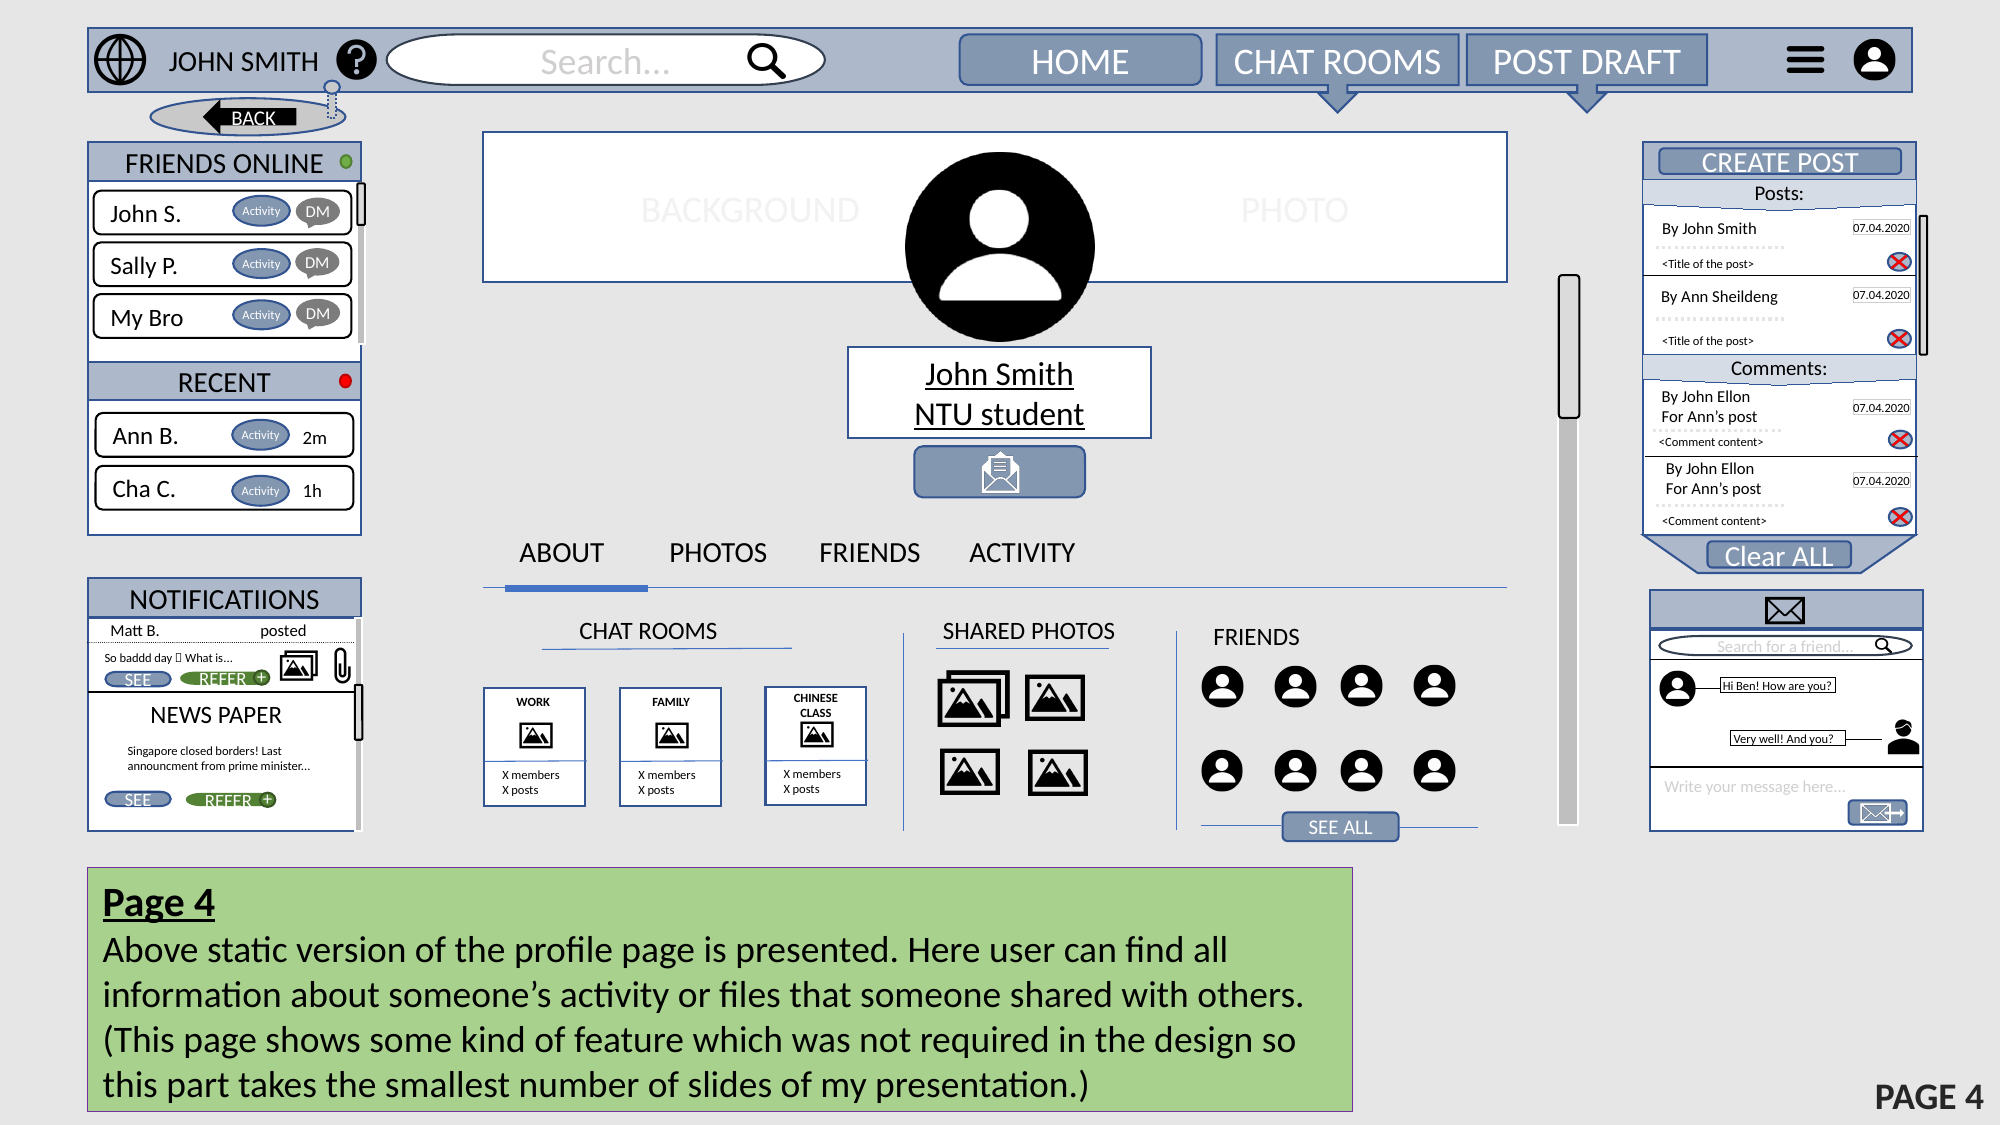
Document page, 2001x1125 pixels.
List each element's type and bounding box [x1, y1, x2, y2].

text_box [928, 606, 1137, 652]
picture [1853, 38, 1896, 81]
text_box [87, 867, 1353, 1112]
picture [1019, 661, 1091, 734]
text_box [913, 445, 1087, 499]
picture [977, 449, 1023, 495]
picture [1201, 665, 1244, 708]
picture [1200, 749, 1243, 792]
picture [331, 34, 382, 85]
picture [797, 714, 837, 754]
picture [1874, 637, 1893, 654]
picture [652, 715, 692, 755]
picture [279, 645, 319, 685]
picture [903, 149, 1096, 343]
picture [1274, 749, 1317, 792]
text_box [764, 682, 869, 806]
picture [934, 660, 1012, 807]
picture [1340, 664, 1383, 707]
picture [745, 41, 788, 81]
text_box [483, 686, 587, 807]
text_box [1557, 274, 1581, 826]
text_box [847, 346, 1152, 439]
picture [87, 27, 153, 92]
text_box [1859, 1064, 2000, 1125]
picture [1784, 38, 1827, 81]
picture [322, 645, 363, 686]
picture [1413, 664, 1456, 707]
text_box [1200, 811, 1479, 843]
picture [1880, 714, 1927, 761]
picture [1340, 749, 1383, 792]
picture [1022, 735, 1094, 808]
text_box [482, 131, 1508, 283]
text_box [619, 686, 723, 807]
text_box [1640, 141, 1929, 575]
picture [1761, 587, 1809, 634]
picture [516, 715, 556, 755]
picture [1274, 665, 1317, 708]
picture [1659, 670, 1696, 707]
text_box [1649, 589, 1924, 832]
text_box [504, 525, 1435, 576]
text_box [87, 27, 1913, 137]
text_box [541, 606, 818, 652]
text_box [87, 577, 364, 832]
text_box [87, 142, 365, 536]
picture [1413, 749, 1456, 792]
text_box [1198, 612, 1363, 658]
